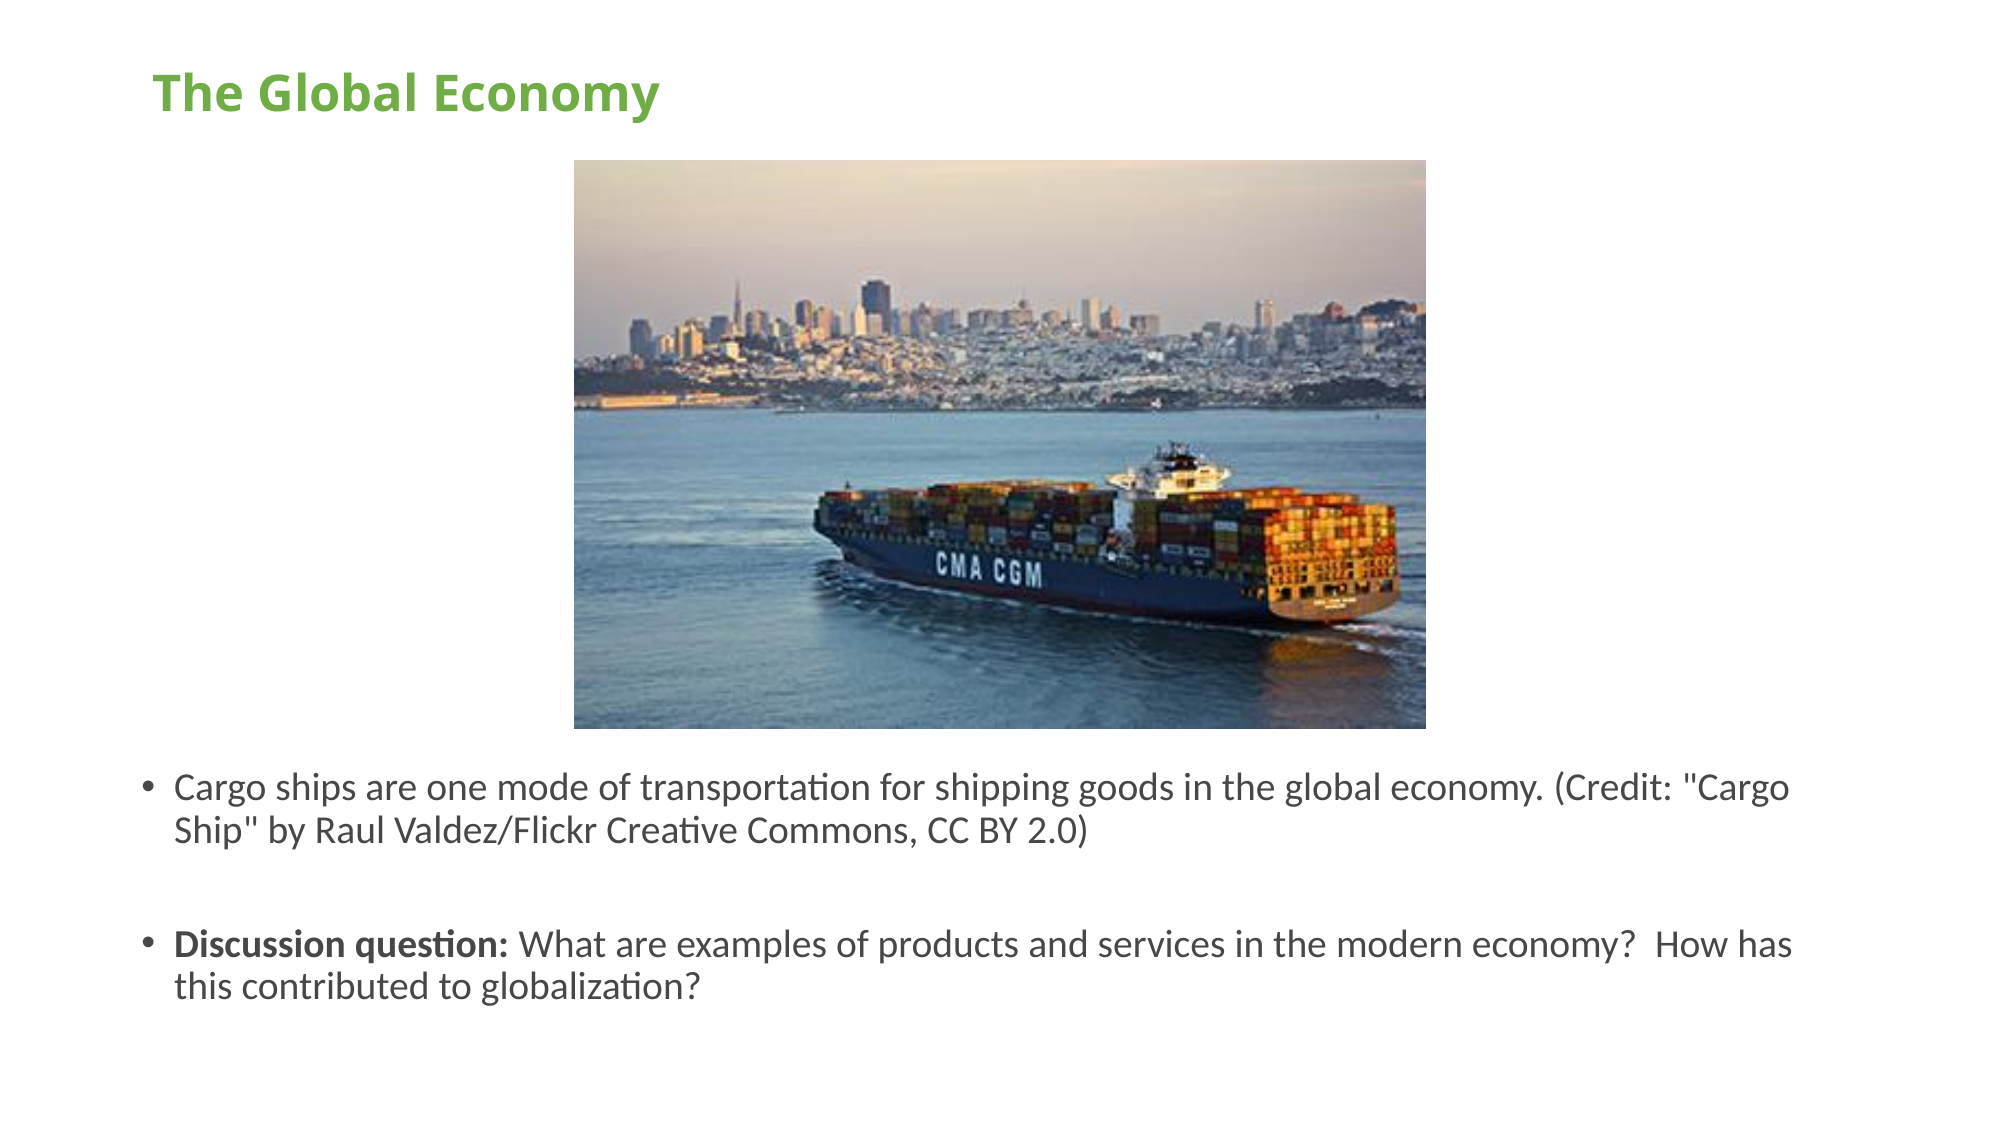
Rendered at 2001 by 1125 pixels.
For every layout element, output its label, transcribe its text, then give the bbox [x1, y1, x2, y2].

picture [574, 160, 1426, 729]
list Cargo ships are one mode of transportation for shipping goods in the global economy. (Credit: "Cargo Ship" by Raul Valdez/Flickr Creative Commons, CC BY 2.0) Discussion question: What are examples of products and services in the modern economy? How has this contributed to globalization? [126, 759, 1852, 1019]
title The Global Economy [137, 59, 1863, 130]
